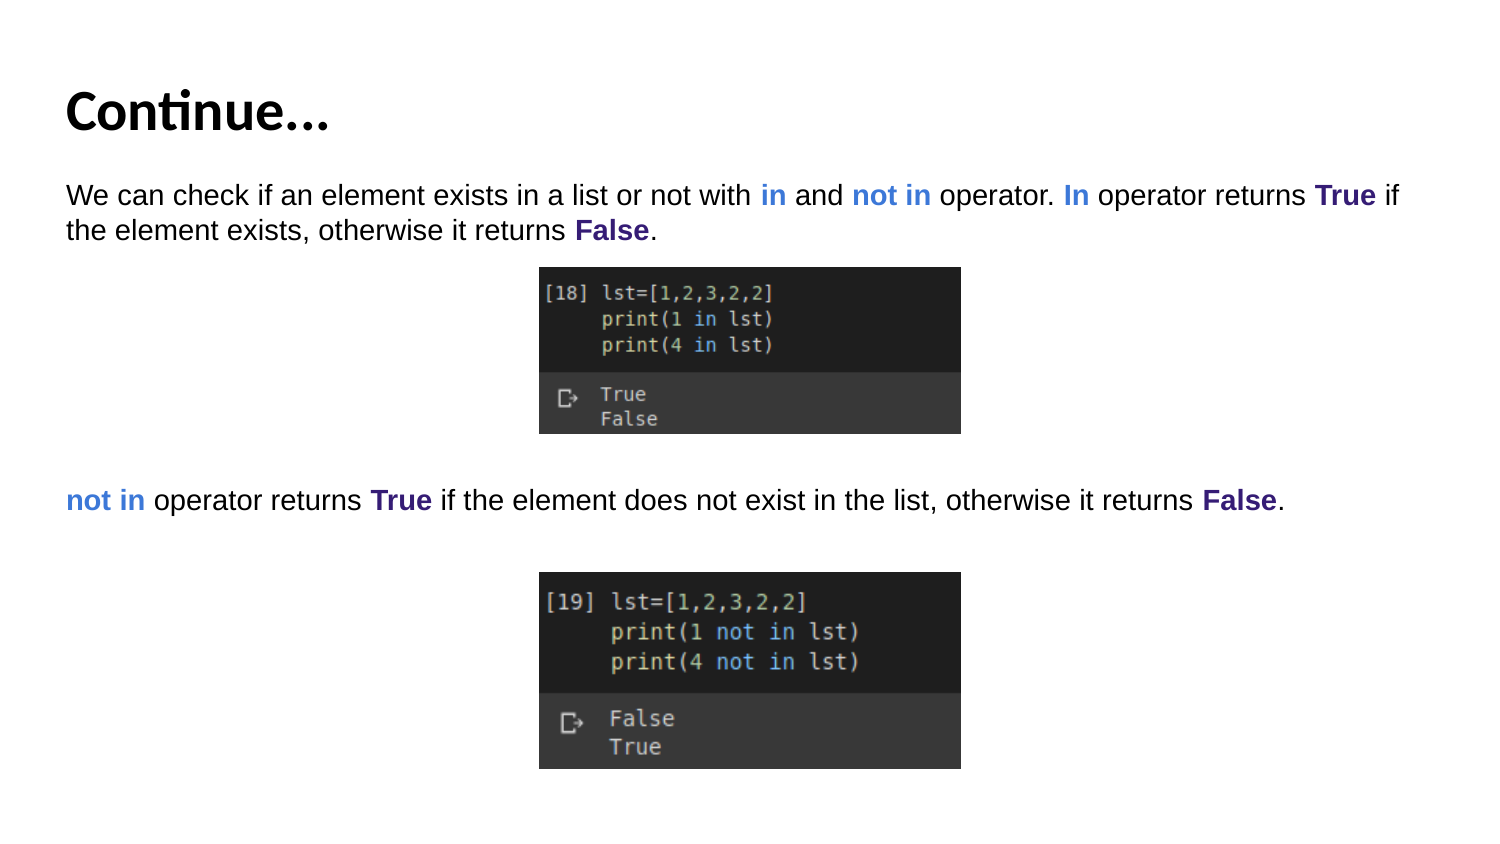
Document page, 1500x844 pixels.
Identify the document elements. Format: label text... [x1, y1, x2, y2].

text_box not in operator returns True if the element does not exist in the list, otherwise it returns False. [51, 466, 1449, 561]
picture [538, 572, 962, 769]
text_box We can check if an element exists in a list or not with in and not in operator. In operator returns True if the element exists, otherwise it returns False. [51, 161, 1449, 256]
title Continue... [51, 55, 1449, 150]
picture [538, 267, 962, 435]
